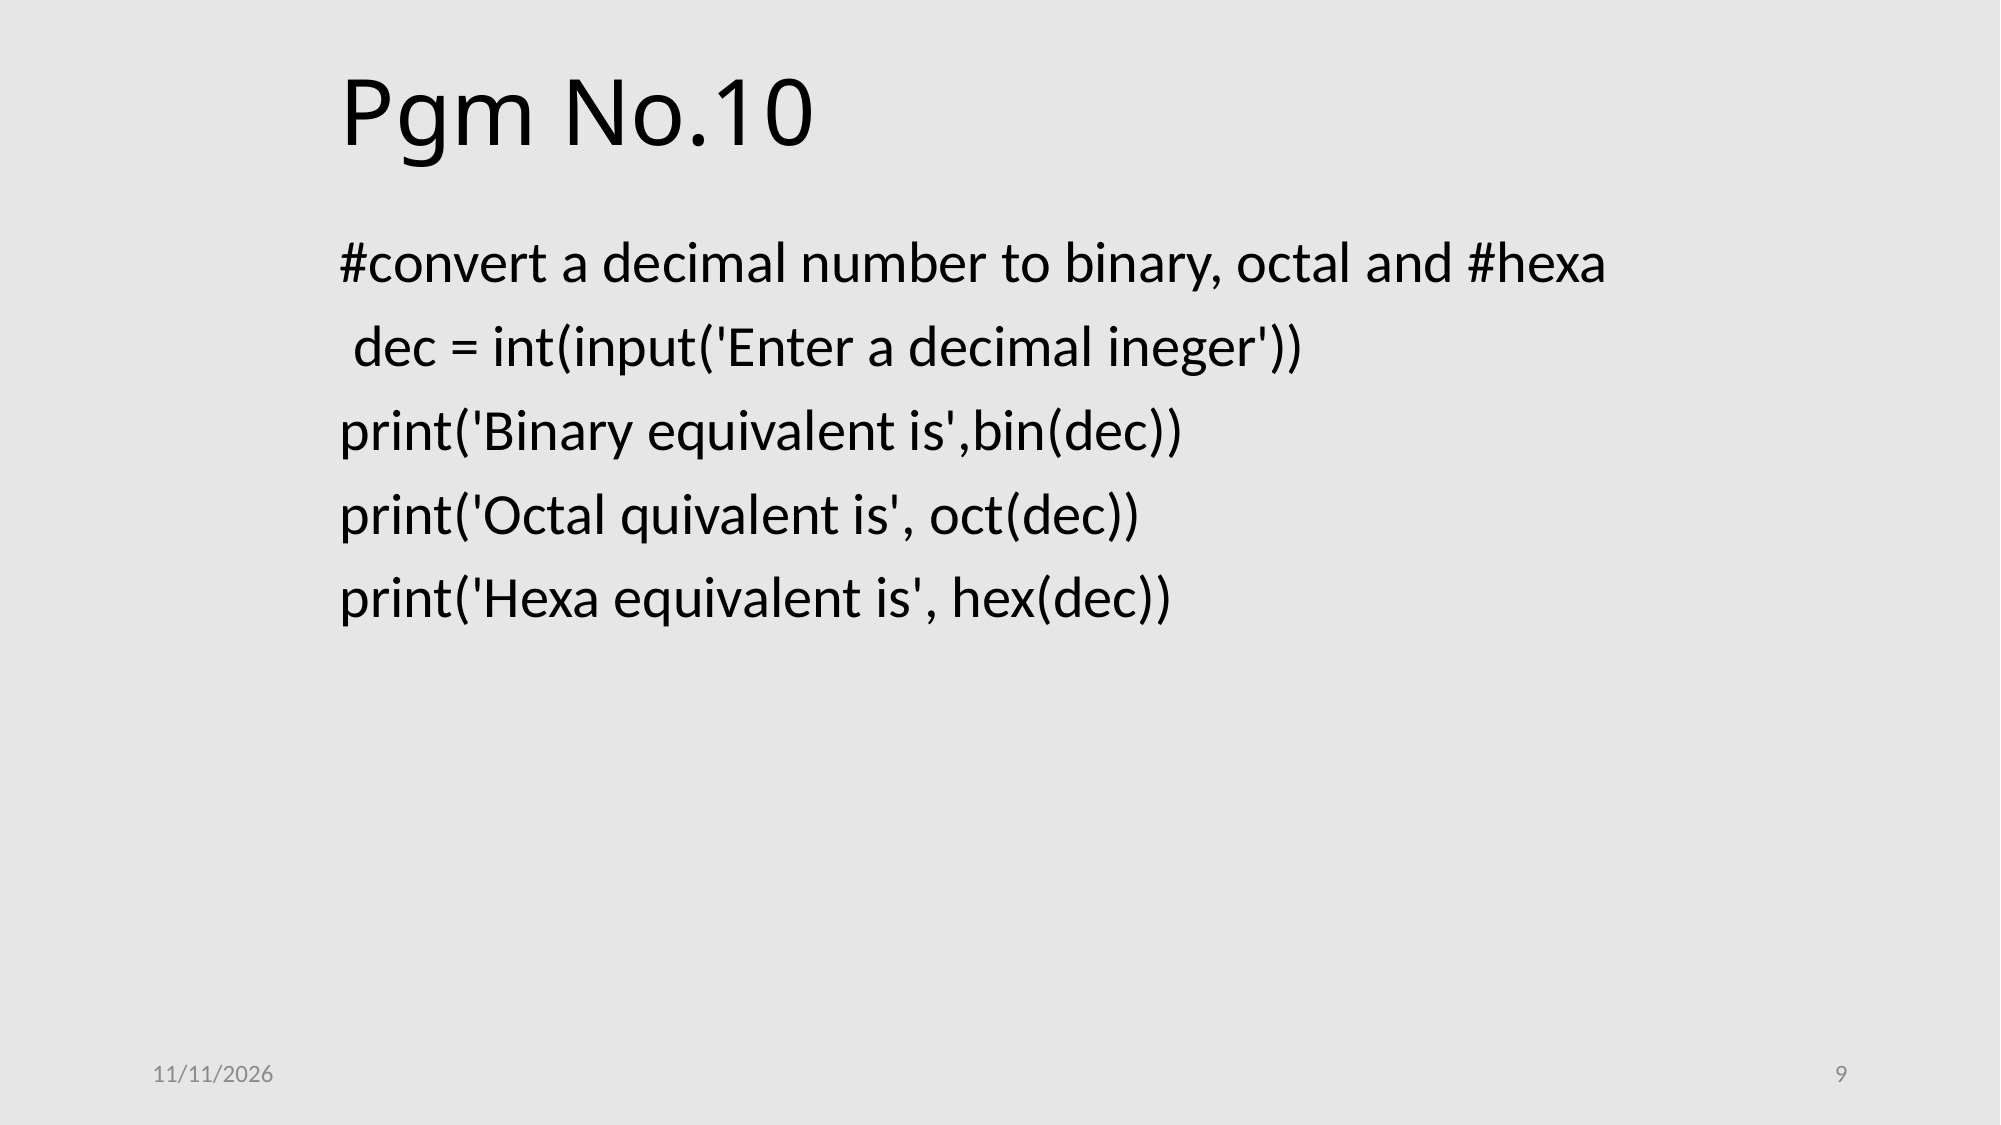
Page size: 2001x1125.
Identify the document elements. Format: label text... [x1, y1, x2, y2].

slide_number 9 [1412, 1042, 1863, 1103]
title Pgm No.10 [324, 45, 1675, 188]
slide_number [137, 1042, 588, 1103]
list #convert a decimal number to binary, octal and #hexa dec = int(input('Enter a decimal ineger')) print('Binary equivalent is',bin(dec)) print('Octal quivalent is', oct(dec)) print('Hexa equivalent is', hex(dec)) [324, 224, 1675, 1005]
